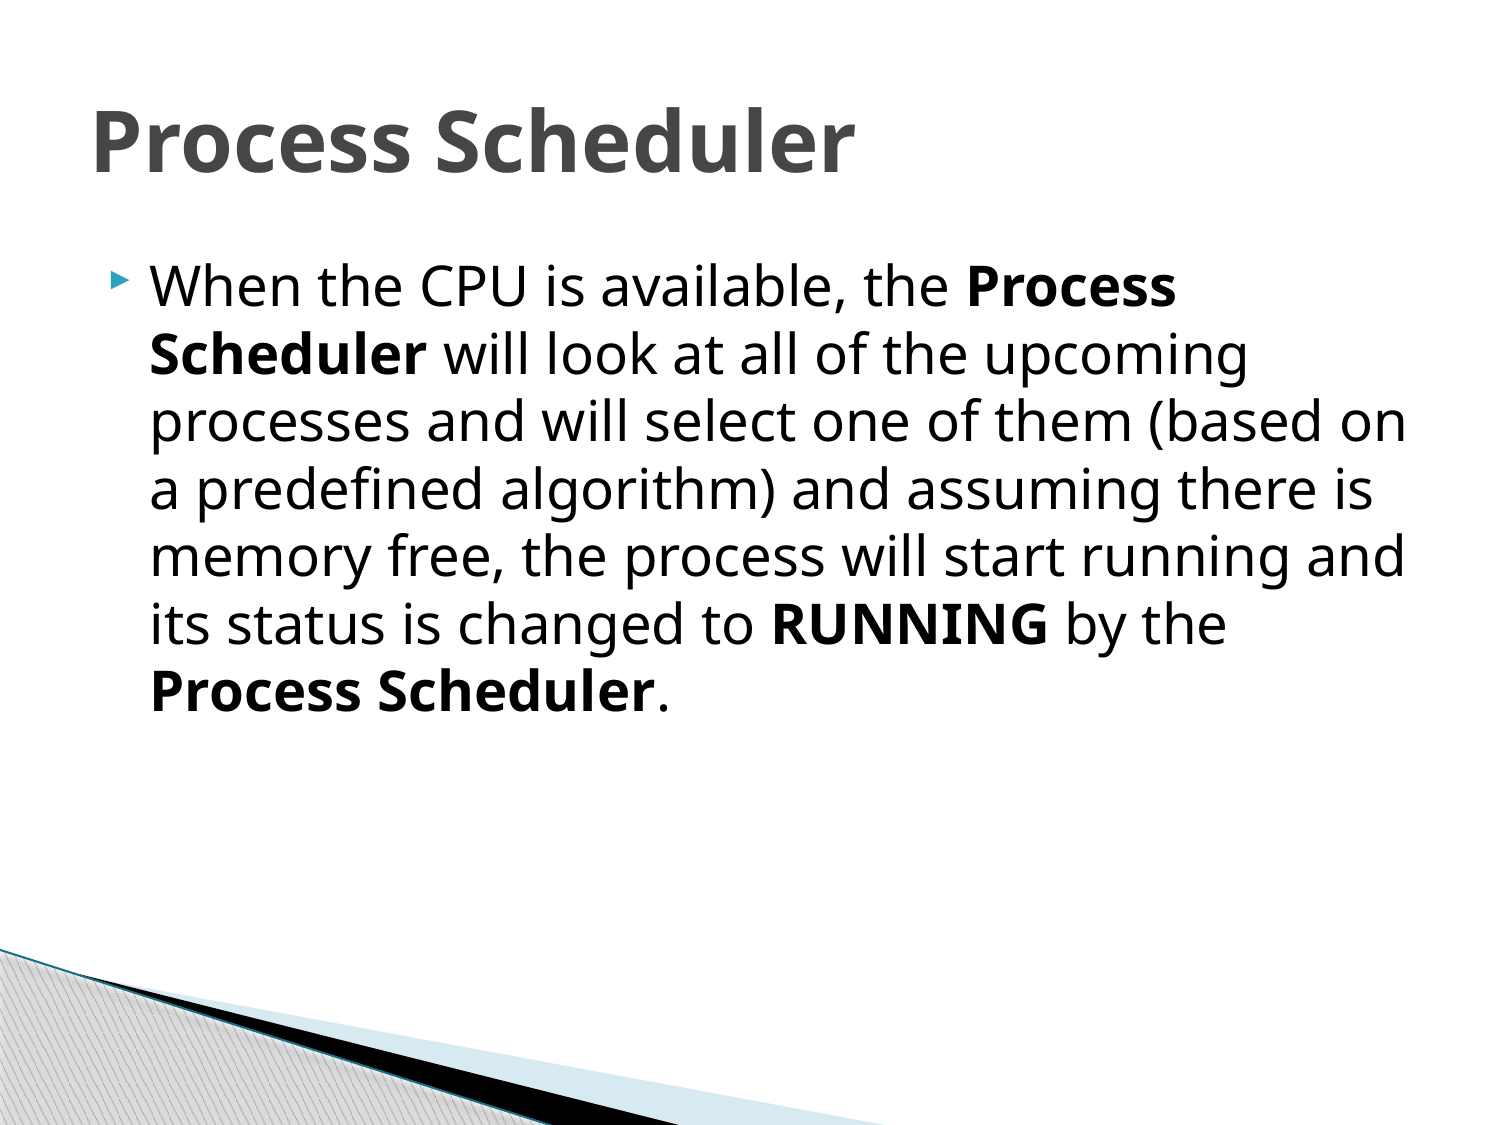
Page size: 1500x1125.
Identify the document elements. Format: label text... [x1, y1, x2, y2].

title Process Scheduler [75, 45, 1425, 233]
list When the CPU is available, the Process Scheduler will look at all of the upcoming processes and will select one of them (based on a predefined algorithm) and assuming there is memory free, the process will start running and its status is changed to RUNNING by the Process Scheduler. [75, 243, 1425, 986]
